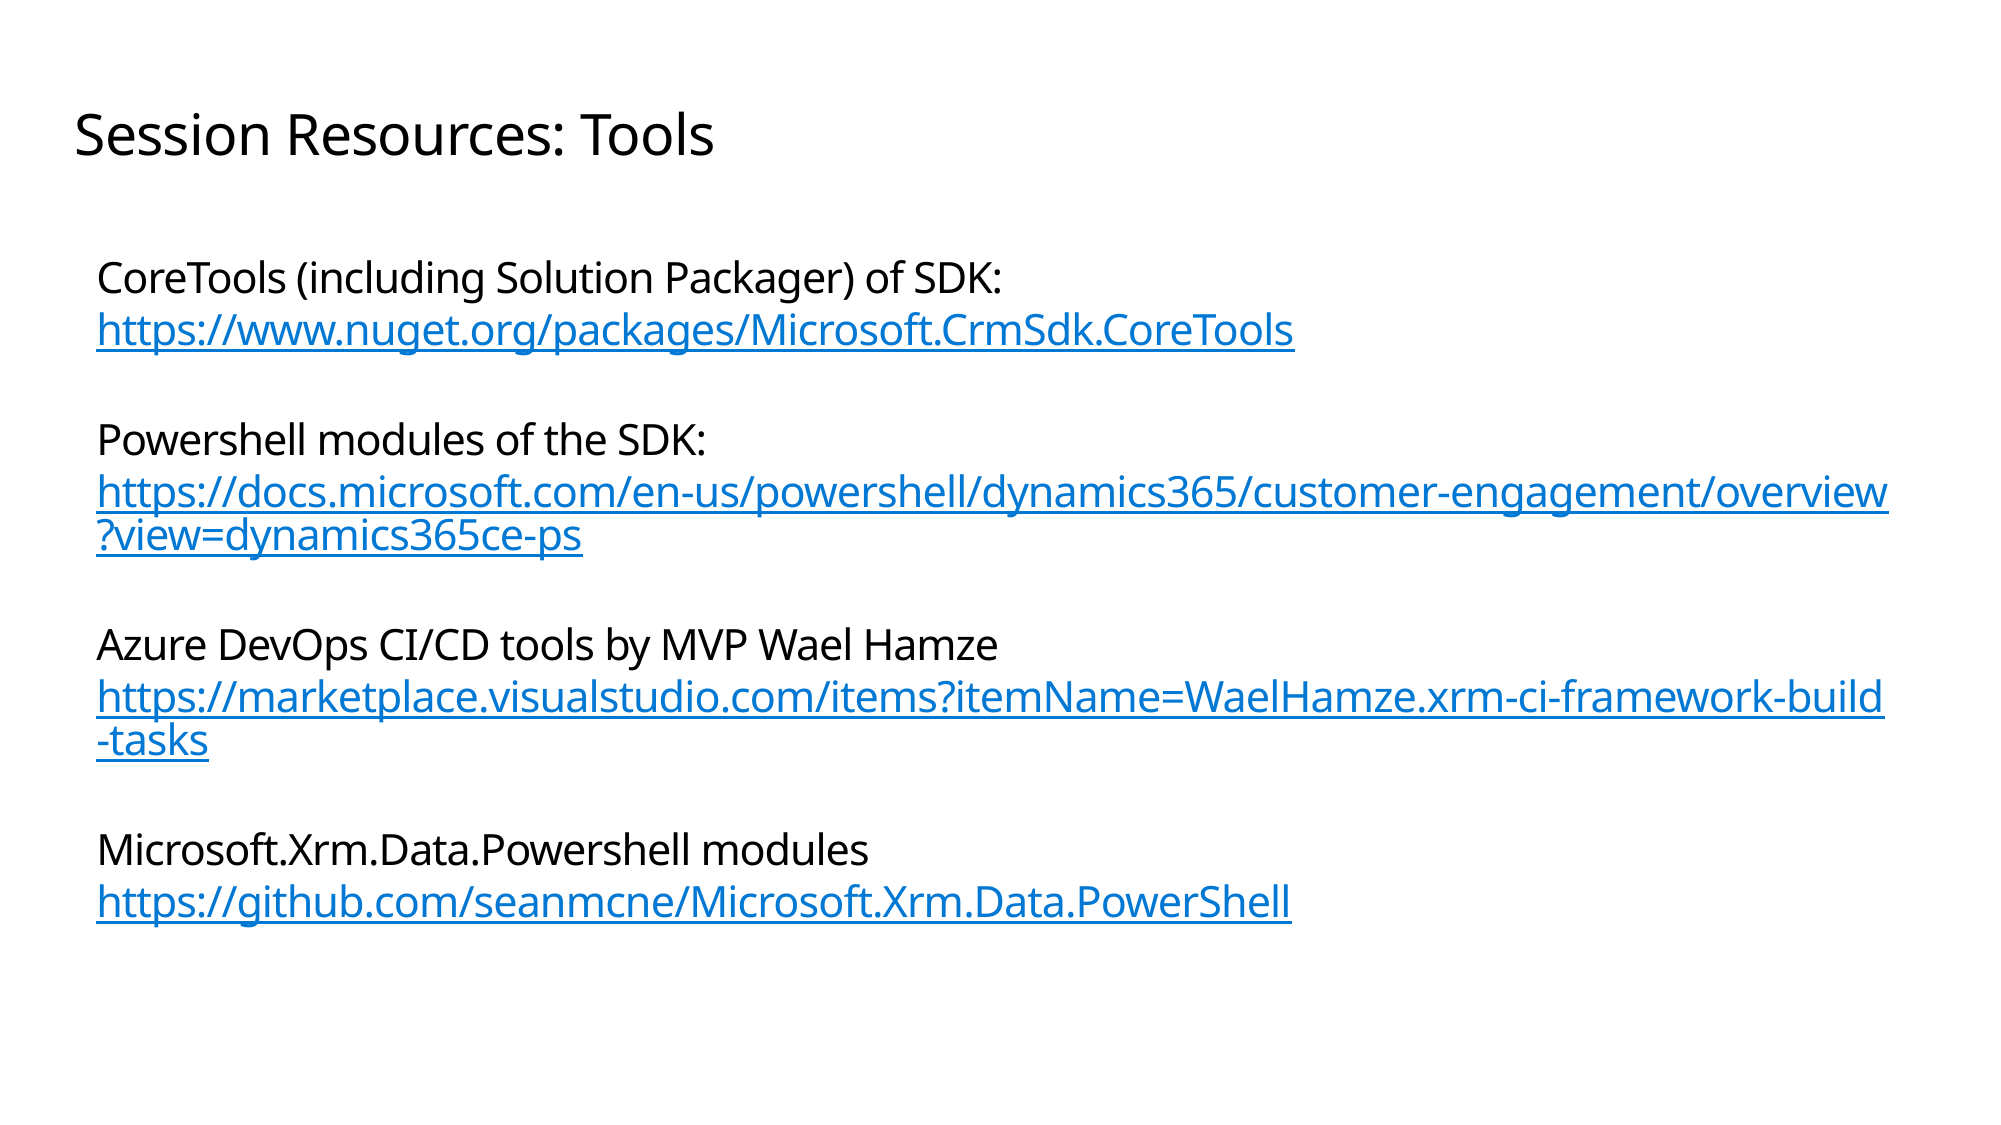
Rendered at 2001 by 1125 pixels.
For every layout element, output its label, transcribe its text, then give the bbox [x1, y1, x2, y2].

list CoreTools (including Solution Packager) of SDK: https://www.nuget.org/packages/Microsoft.CrmSdk.CoreTools Powershell modules of the SDK: https://docs.microsoft.com/en-us/powershell/dynamics365/customer-engagement/overview?view=dynamics365ce-ps Azure DevOps CI/CD tools by MVP Wael Hamze https://marketplace.visualstudio.com/items?itemName=WaelHamze.xrm-ci-framework-build-tasks Microsoft.Xrm.Data.Powershell modules https://github.com/seanmcne/Microsoft.Xrm.Data.PowerShell [96, 235, 1904, 868]
title Session Resources: Tools [74, 91, 1930, 225]
